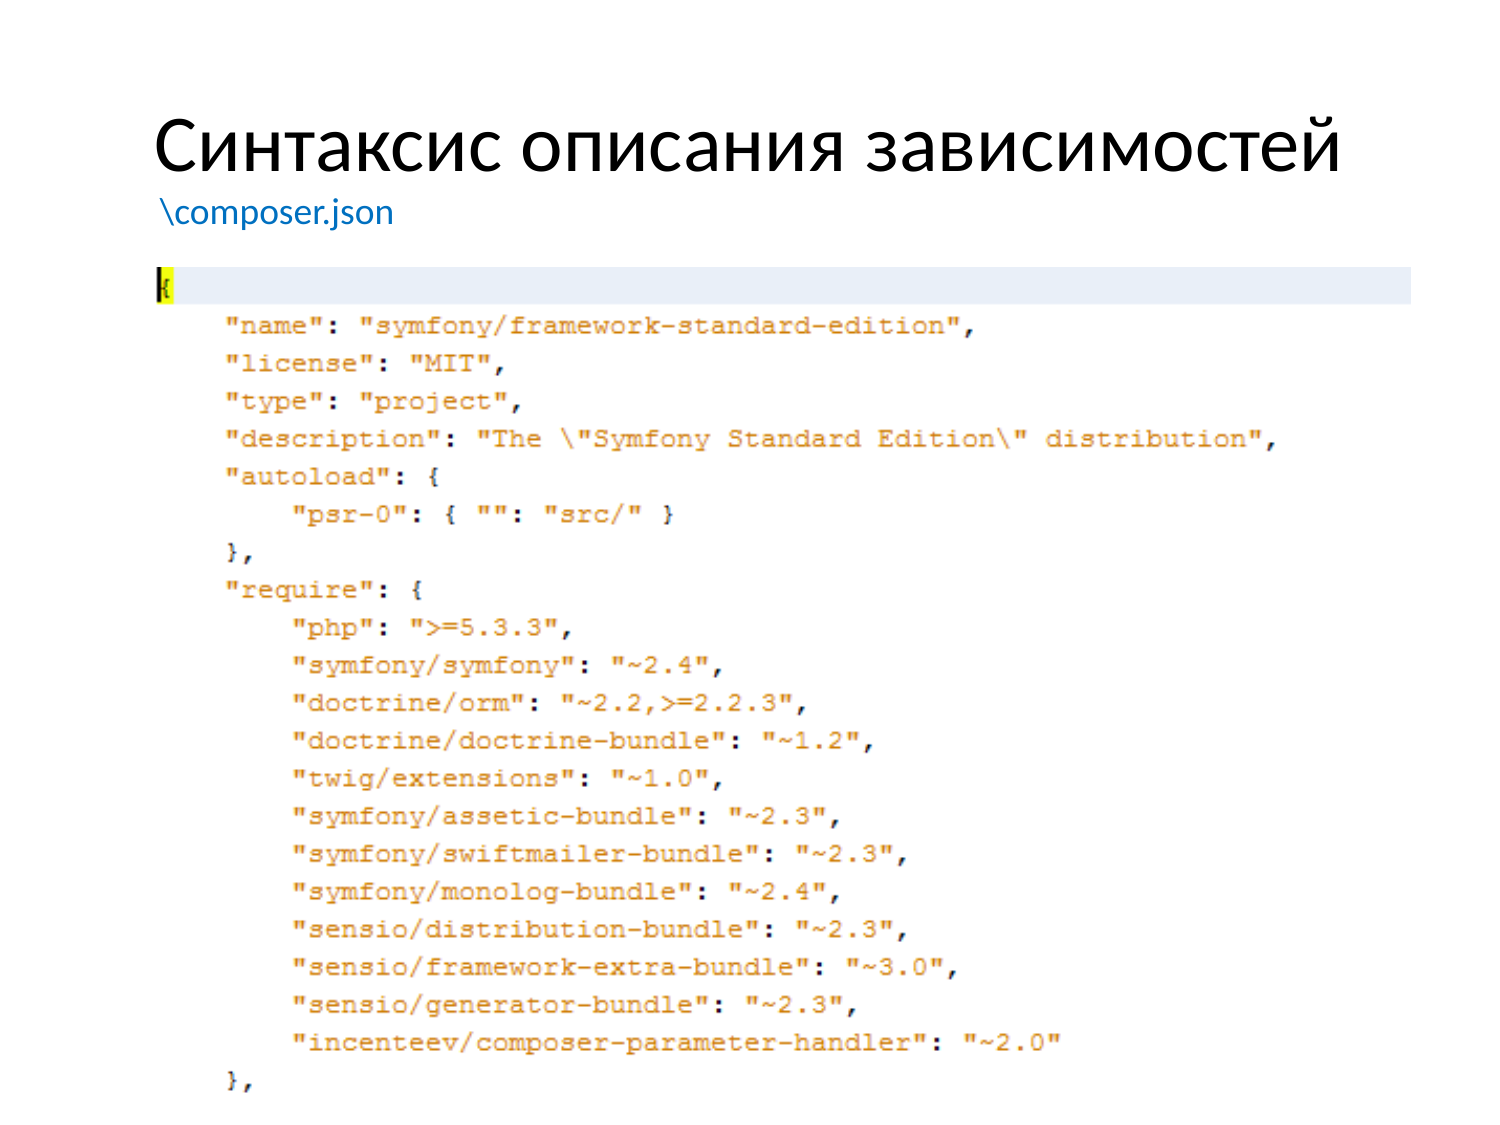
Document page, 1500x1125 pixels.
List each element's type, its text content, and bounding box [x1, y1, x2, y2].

title Синтаксис описания зависимостей [75, 45, 1425, 233]
text_box \composer.json [145, 179, 410, 240]
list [147, 267, 1411, 1096]
